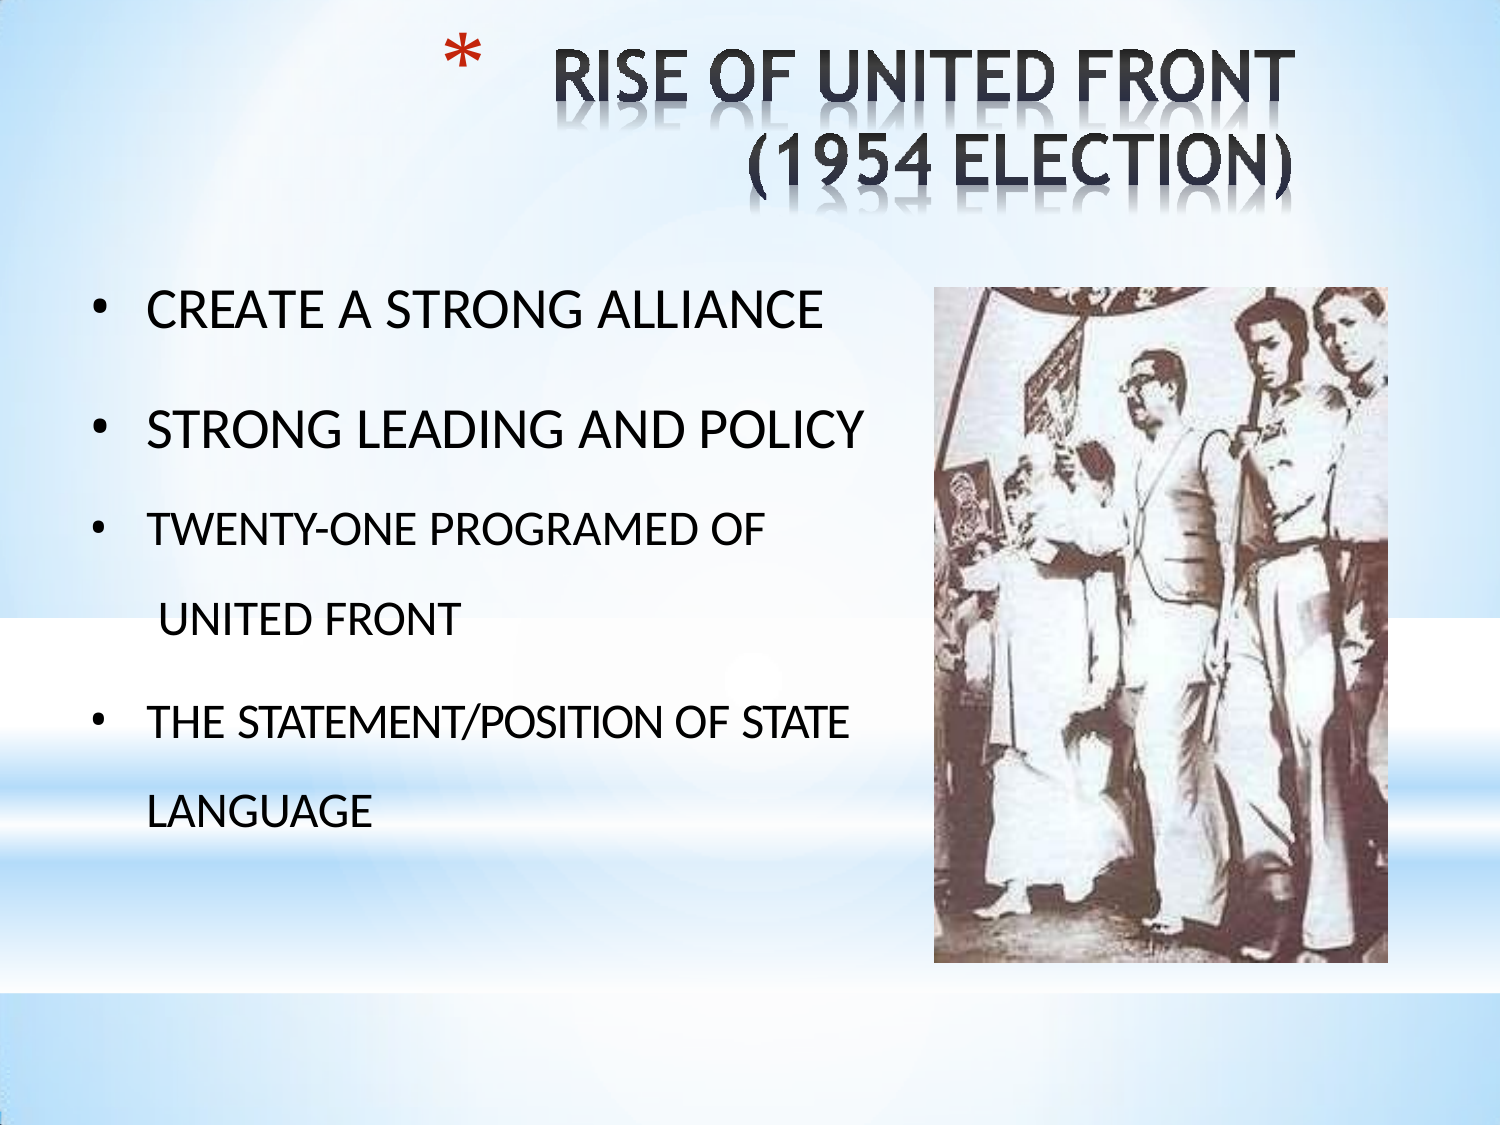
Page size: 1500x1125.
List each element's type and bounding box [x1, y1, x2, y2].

text_box [0, 0, 1500, 1125]
text_box [556, 49, 1388, 963]
